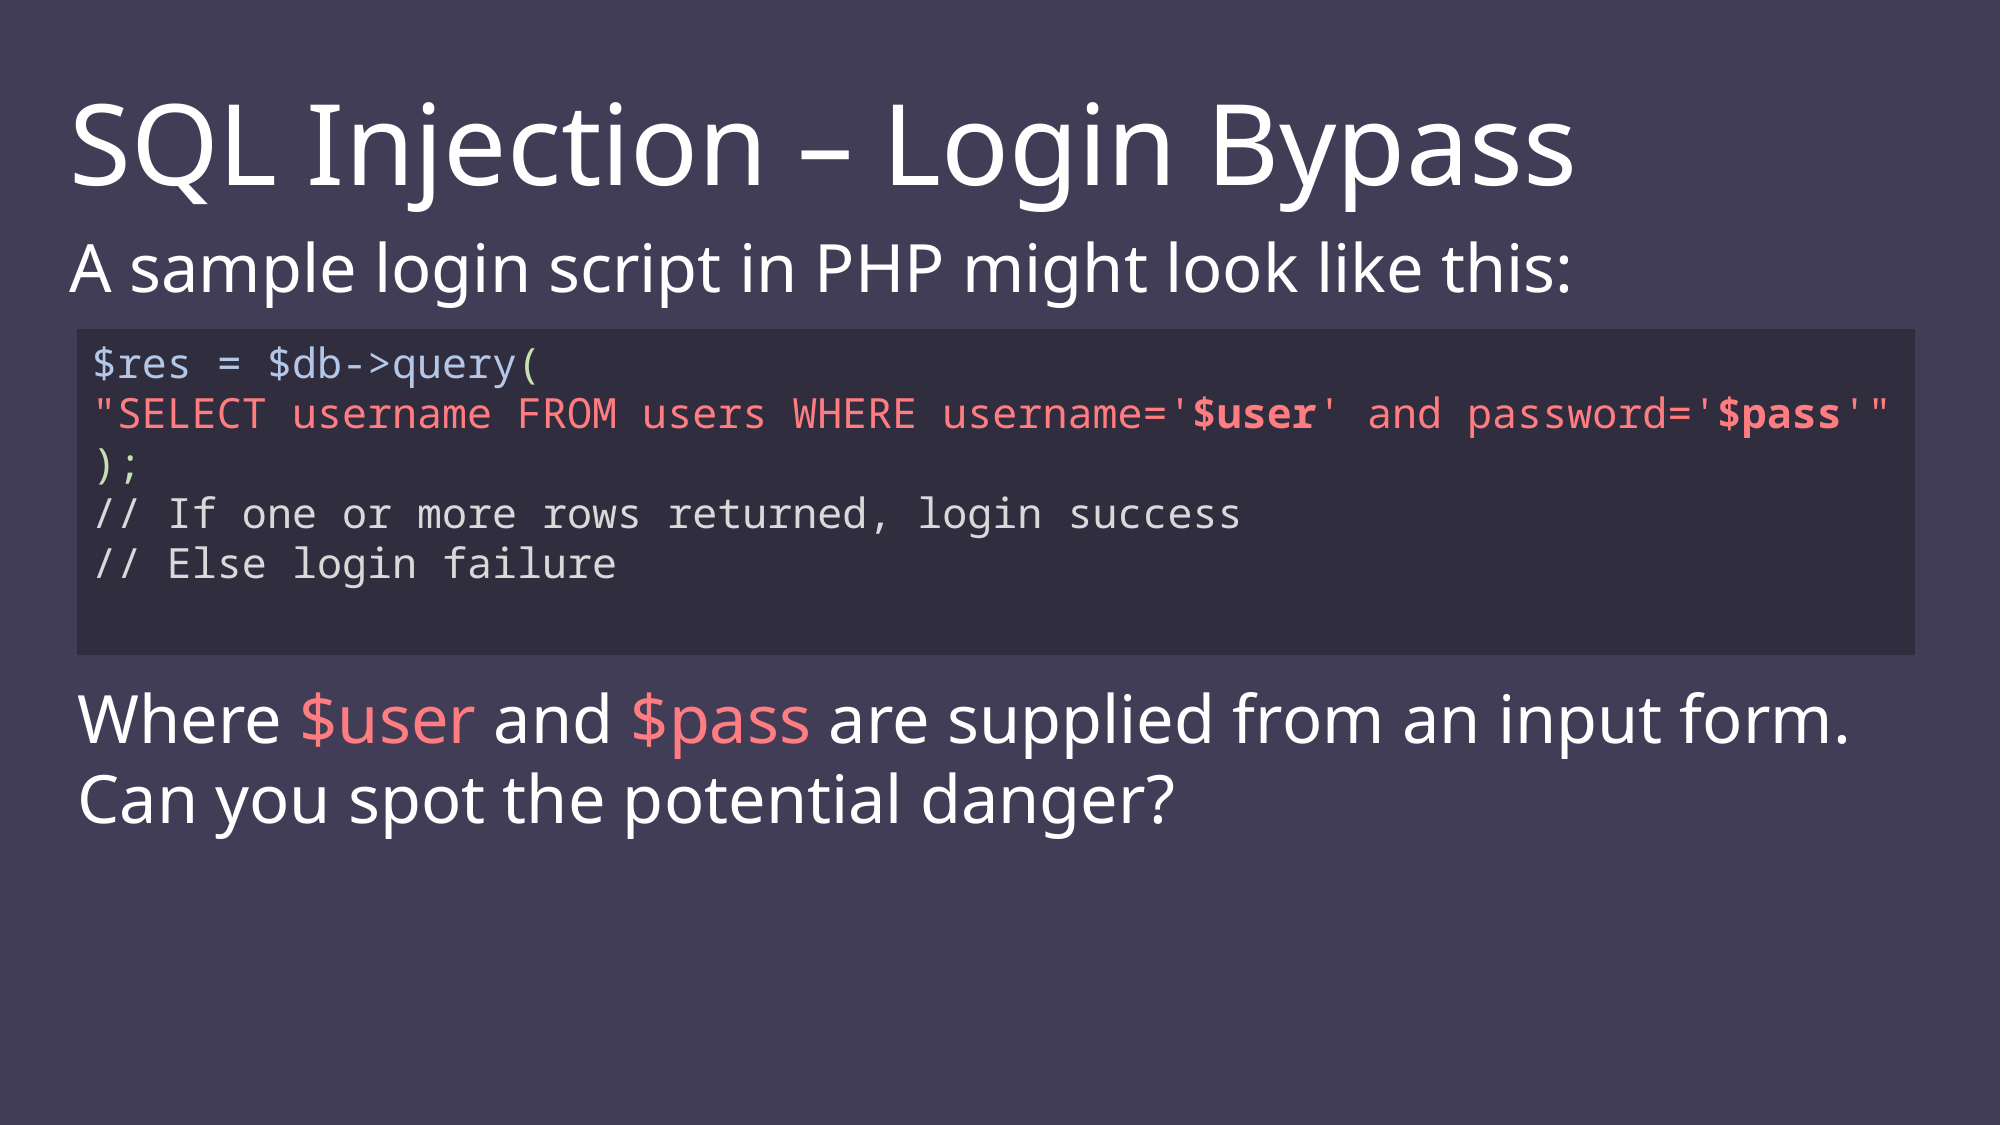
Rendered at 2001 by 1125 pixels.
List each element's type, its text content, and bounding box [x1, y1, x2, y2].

text_box A sample login script in PHP might look like this: [54, 218, 1946, 314]
text_box Where $user and $pass are supplied from an input form. Can you spot the potential danger? [62, 669, 1954, 845]
text_box SQL Injection – Login Bypass [54, 65, 1929, 216]
text_box $res = $db->query( "SELECT username FROM users WHERE username='$user' and password='$pass'" ); // If one or more rows returned, login success // Else login failure [76, 328, 1916, 656]
